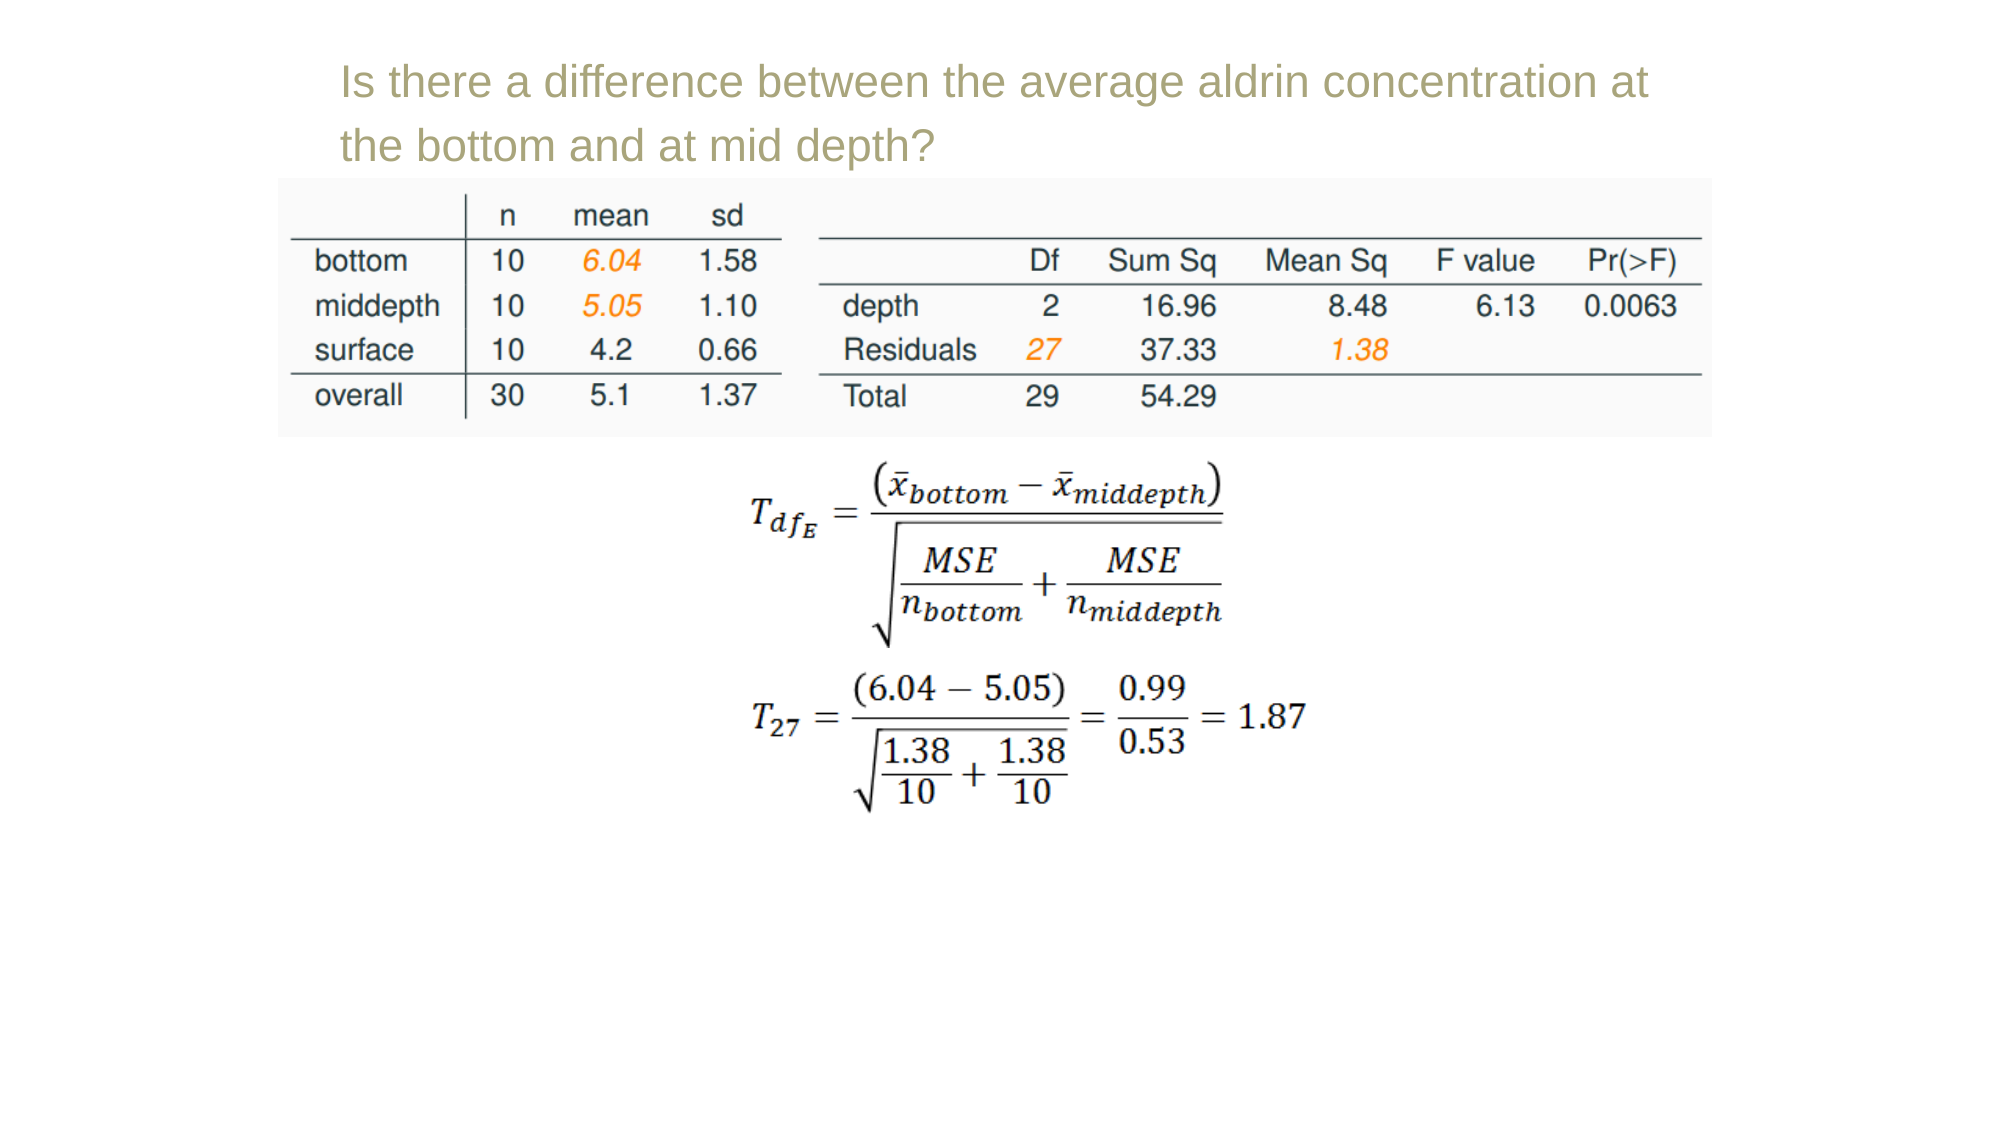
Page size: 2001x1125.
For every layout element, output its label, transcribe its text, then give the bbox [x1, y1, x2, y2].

picture [737, 666, 1320, 819]
picture [737, 454, 1236, 648]
text_box Is there a difference between the average aldrin concentration at the bottom and at mid depth? [324, 28, 1727, 210]
picture [278, 178, 1713, 437]
